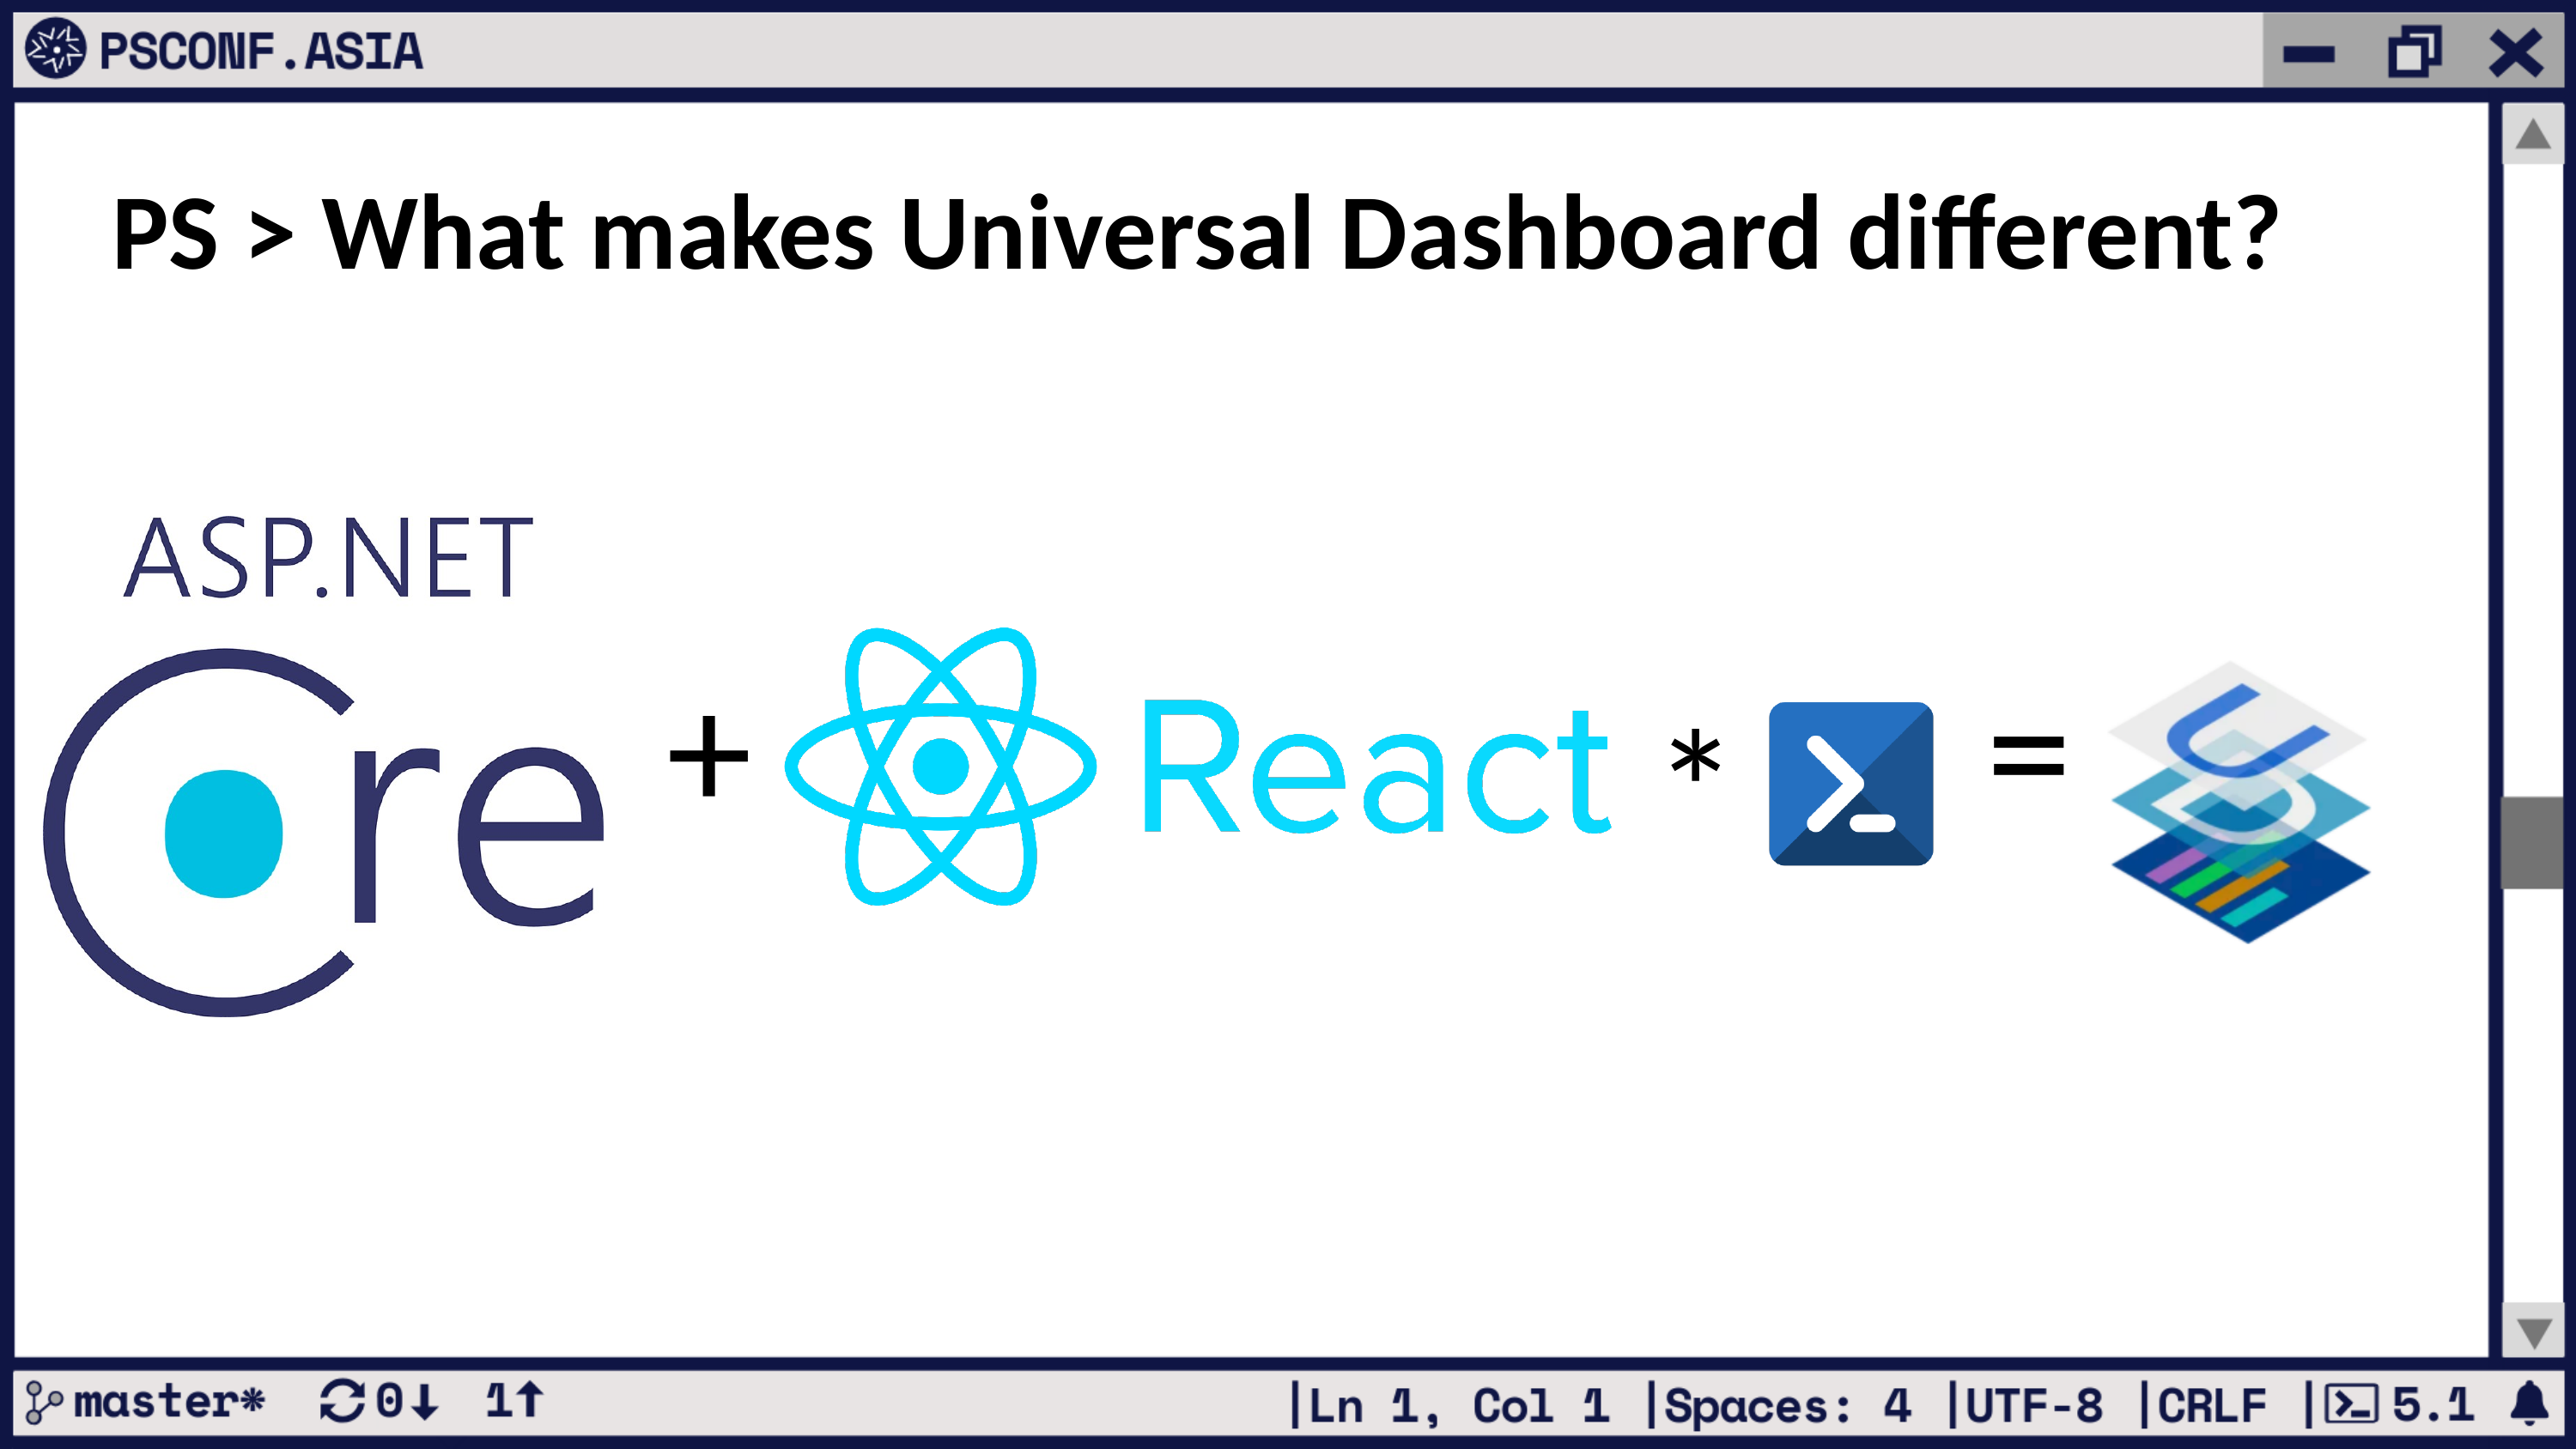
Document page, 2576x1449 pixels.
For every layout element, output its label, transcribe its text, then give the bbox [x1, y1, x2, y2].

text_box = [2010, 633, 2058, 852]
text_box + [653, 633, 766, 852]
text_box * [1640, 672, 1691, 892]
text_box PS > What makes Universal Dashboard different? [99, 155, 2297, 297]
picture [0, 0, 2576, 1449]
